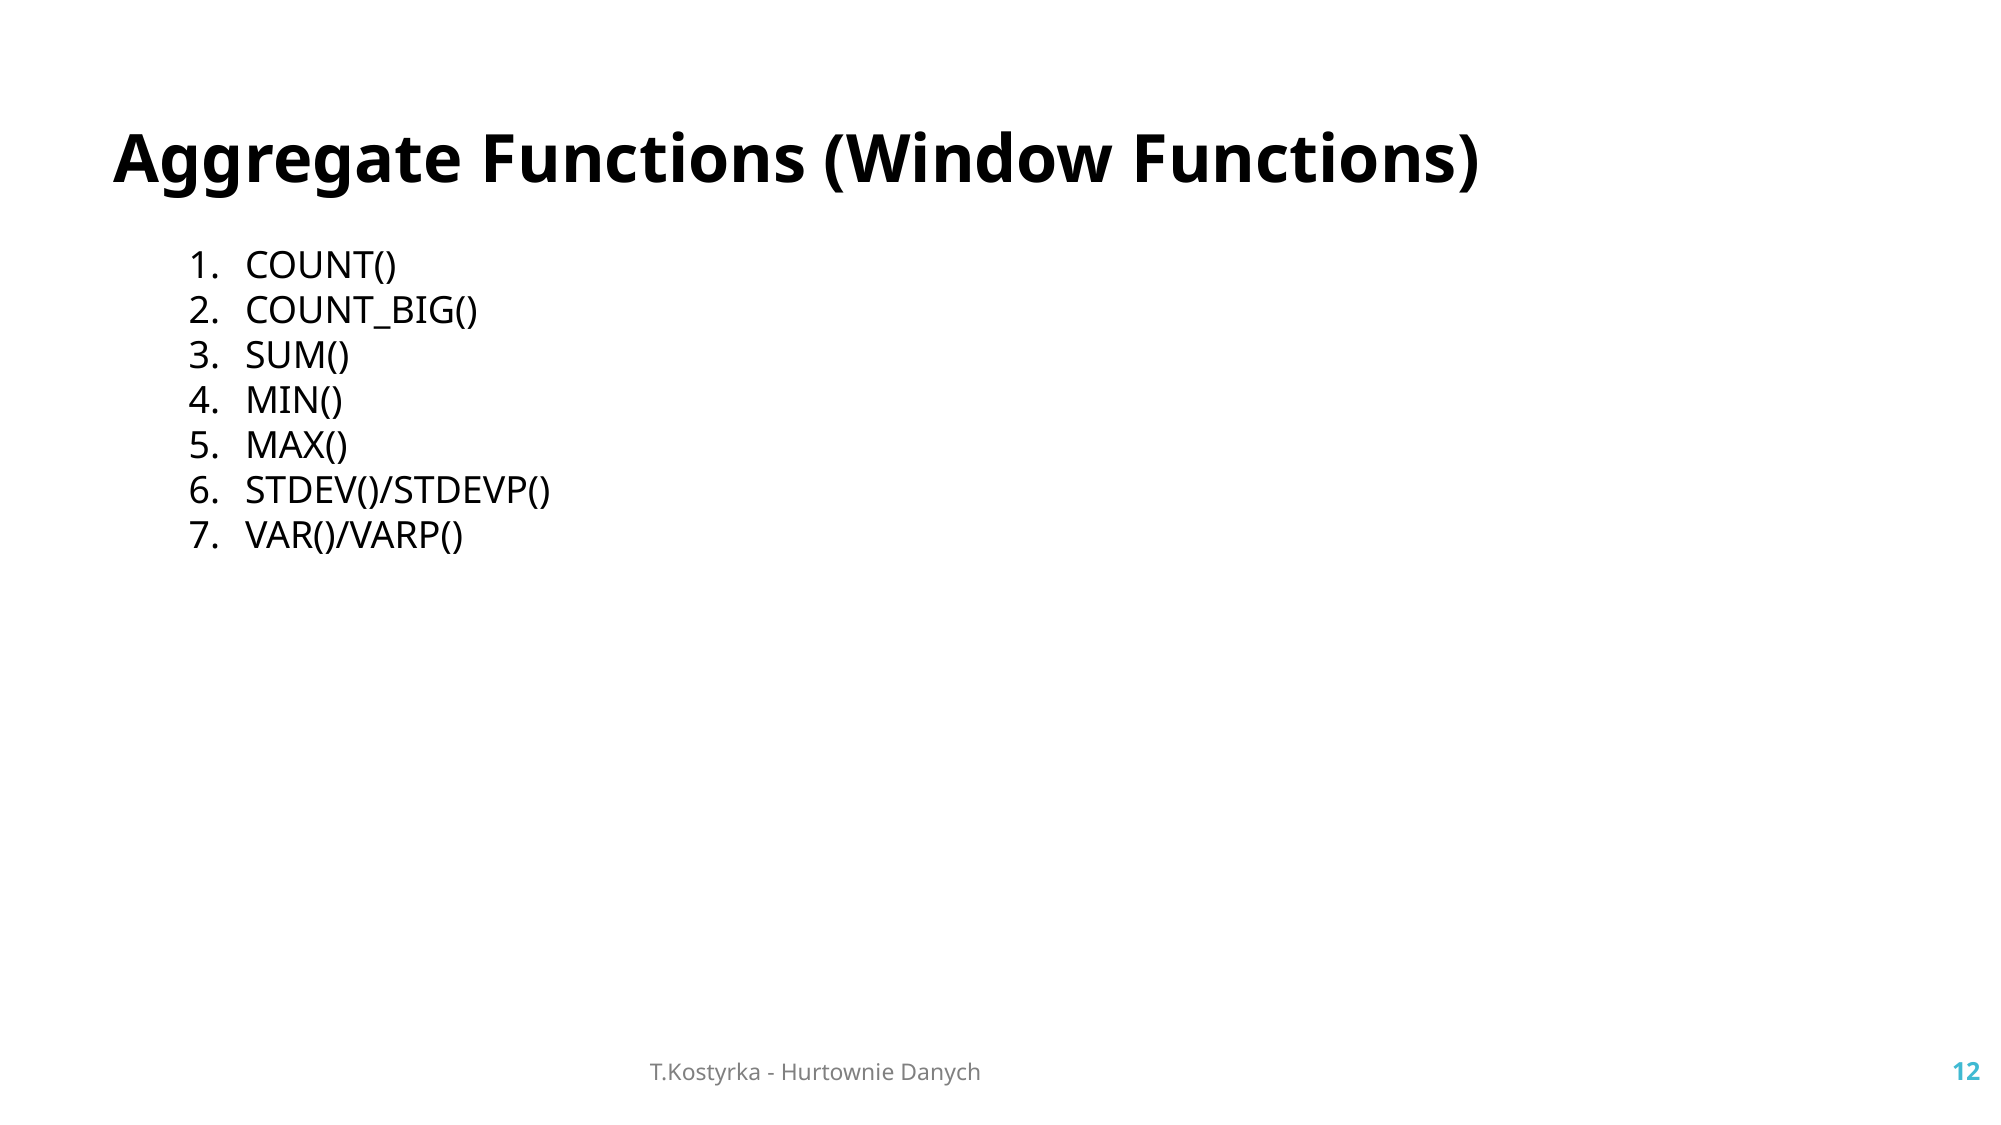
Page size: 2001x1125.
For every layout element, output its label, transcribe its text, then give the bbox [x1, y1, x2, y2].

footer T.Kostyrka - Hurtownie Danych [634, 1042, 1605, 1103]
text_box Aggregate Functions (Window Functions) COUNT() COUNT_BIG() SUM() MIN() MAX() STDEV()/STDEVP() VAR()/VARP() [99, 108, 1738, 654]
slide_number 12 [1744, 1042, 1996, 1103]
